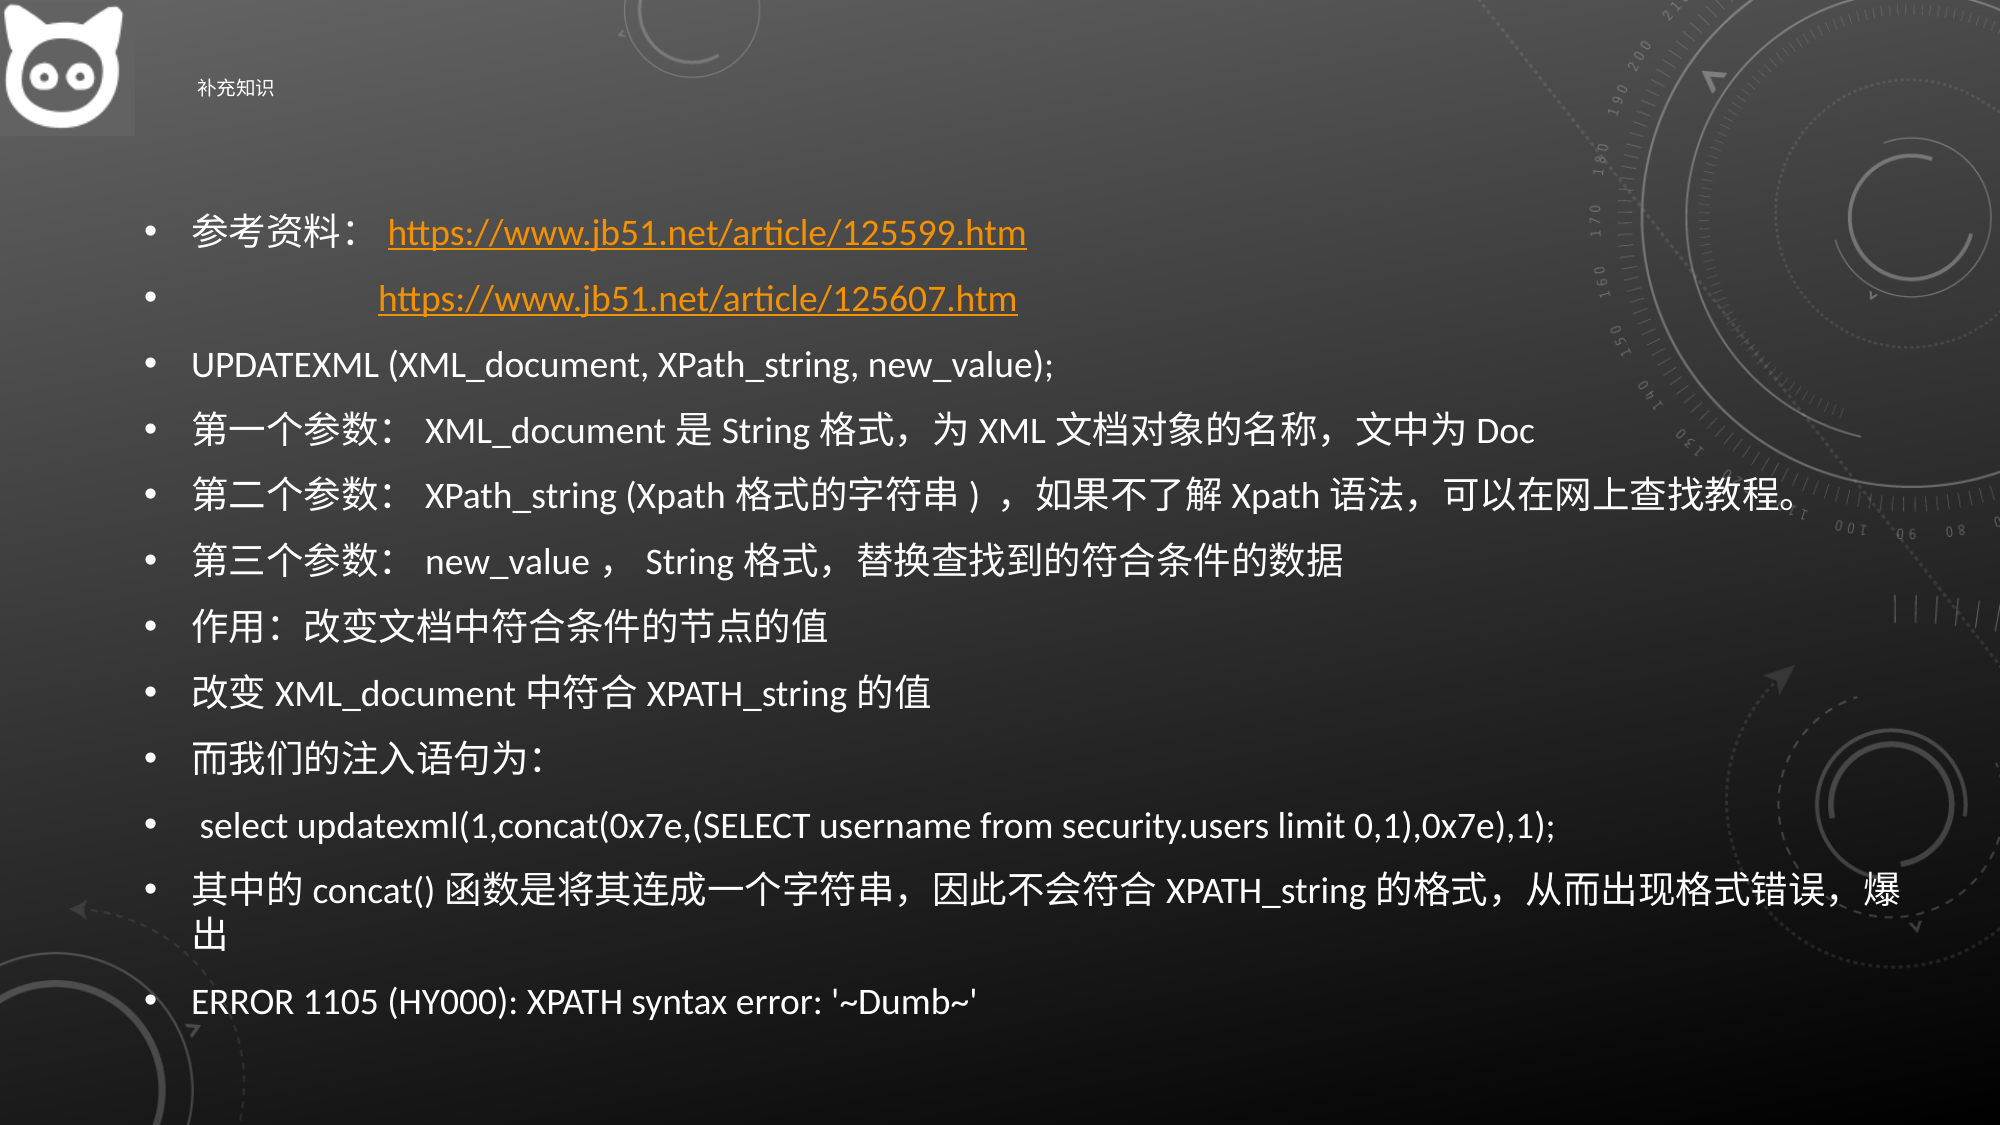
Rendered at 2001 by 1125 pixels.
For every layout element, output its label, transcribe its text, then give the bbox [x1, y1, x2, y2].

title 补充知识 [182, 68, 1845, 108]
picture [0, 0, 2000, 1125]
list 参考资料：https://www.jb51.net/article/125599.htm https://www.jb51.net/article/125607.htm UPDATEXML (XML_document, XPath_string, new_value); 第一个参数：XML_document是String格式，为XML文档对象的名称，文中为Doc 第二个参数：XPath_string (Xpath格式的字符串) ，如果不了解Xpath语法，可以在网上查找教程。 第三个参数：new_value，String格式，替换查找到的符合条件的数据 作用：改变文档中符合条件的节点的值 改变XML_document中符合XPATH_string的值 而我们的注入语句为： select updatexml(1,concat(0x7e,(SELECT username from security.users limit 0,1),0x7e),1); 其中的concat()函数是将其连成一个字符串，因此不会符合XPATH_string的格式，从而出现格式错误，爆出 ERROR 1105 (HY000): XPATH syntax error: '~Dumb~' [129, 147, 1945, 1083]
